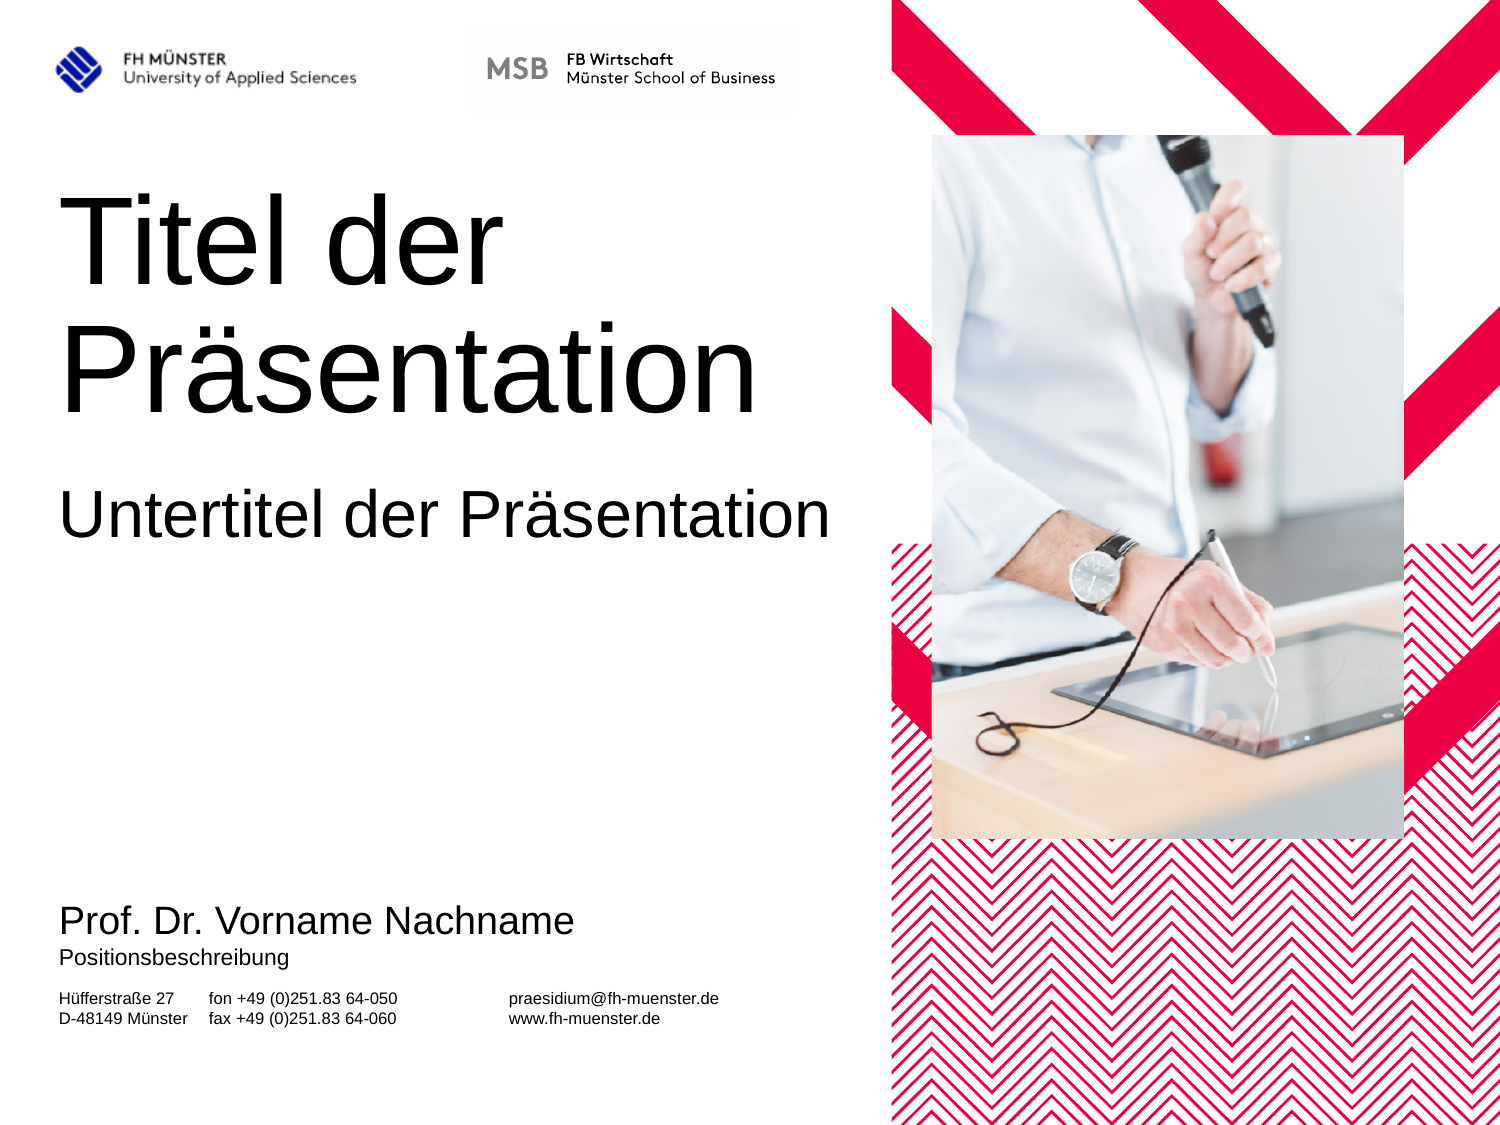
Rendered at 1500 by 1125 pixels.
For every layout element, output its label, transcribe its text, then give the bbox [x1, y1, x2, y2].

picture [931, 135, 1404, 839]
list Untertitel der Präsentation [58, 462, 870, 675]
title Titel der Präsentation [58, 182, 870, 451]
picture [466, 25, 796, 115]
subtitle Prof. Dr. Vorname Nachname Positionsbeschreibung [58, 751, 870, 970]
list Hüfferstraße 27 fon +49 (0)251.83 64-050 praesidium@fh-muenster.de D-48149 Münster fax +49 (0)251.83 64-060 www.fh-muenster.de [58, 975, 870, 1028]
